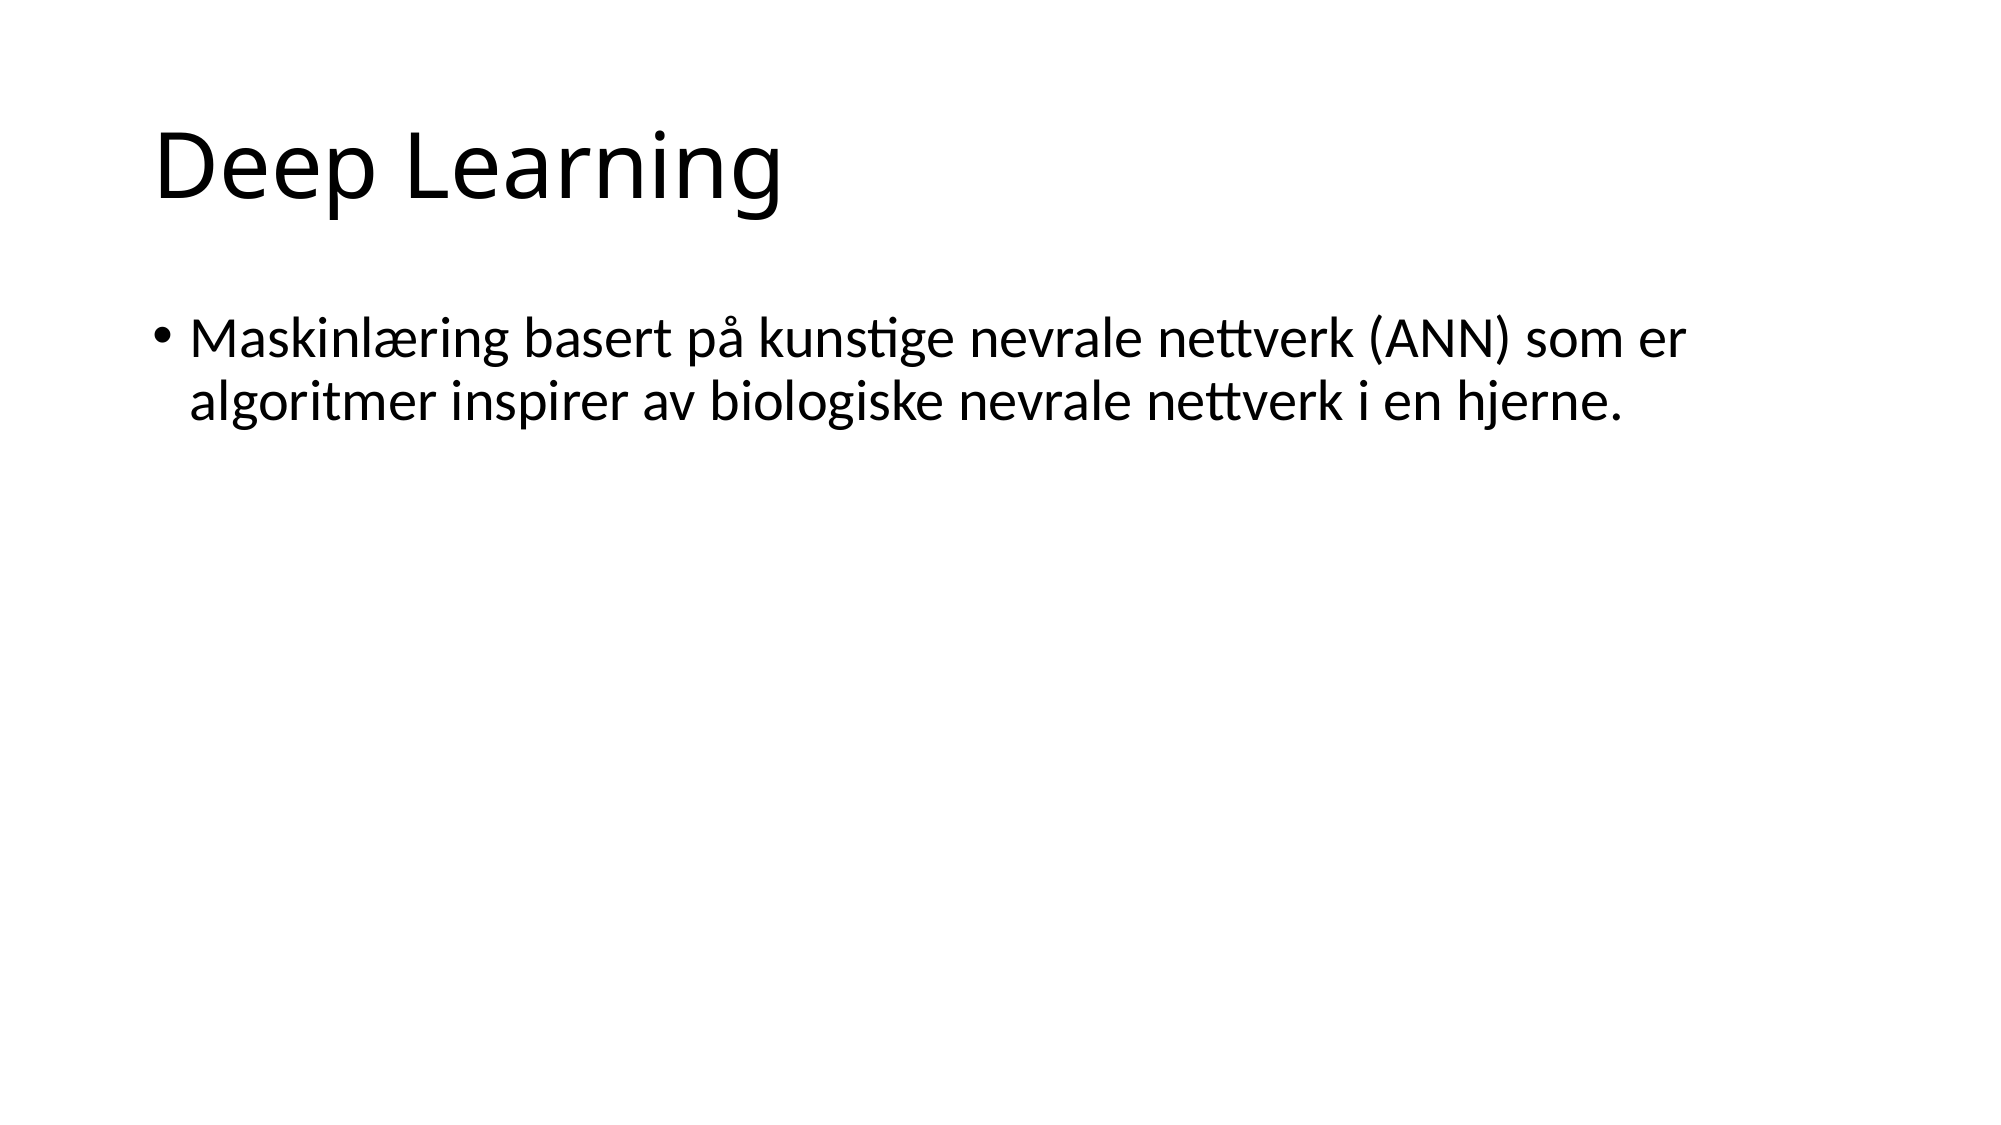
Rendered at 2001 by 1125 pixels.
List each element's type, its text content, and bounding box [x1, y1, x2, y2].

title Deep Learning [137, 59, 1863, 278]
list Maskinlæring basert på kunstige nevrale nettverk (ANN) som er algoritmer inspirer av biologiske nevrale nettverk i en hjerne. [137, 299, 1863, 1014]
